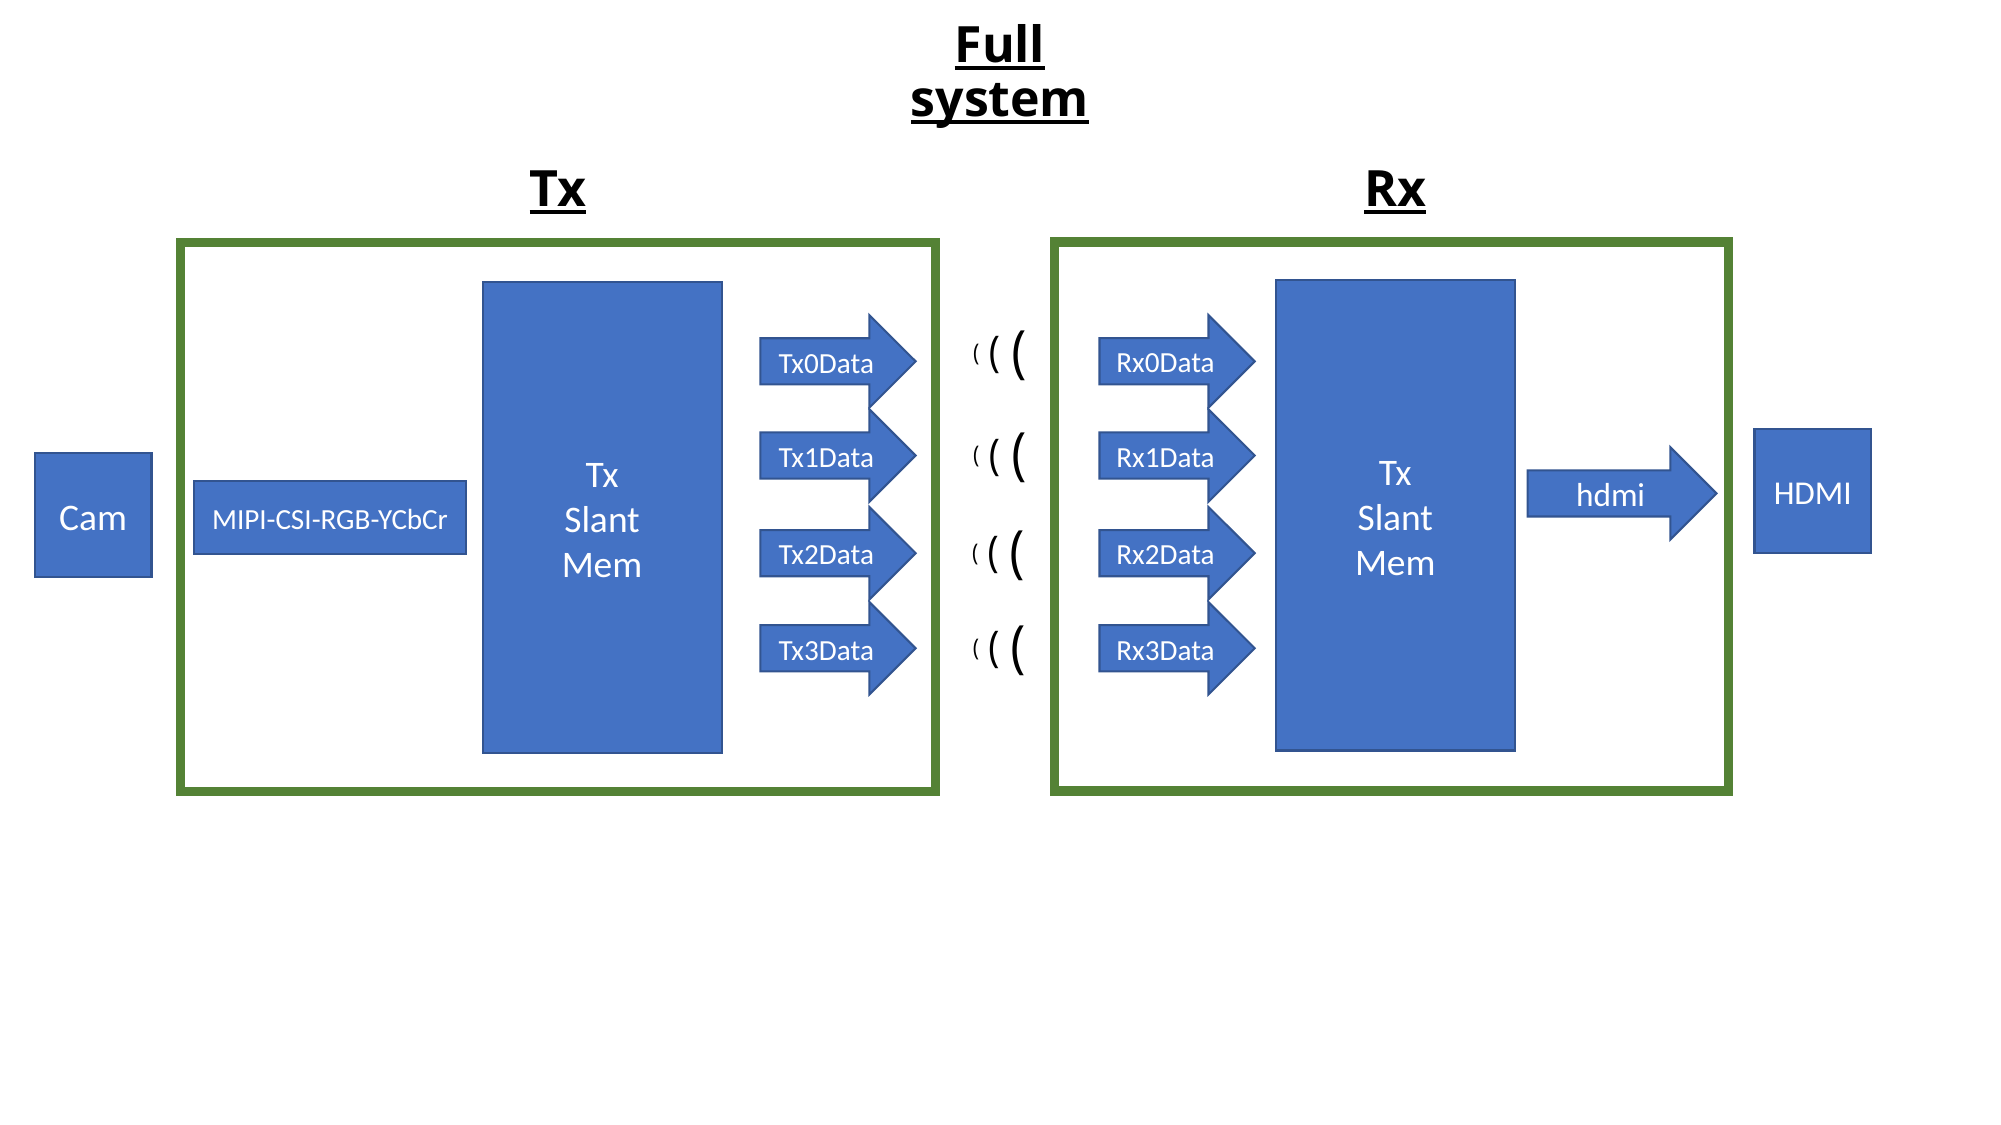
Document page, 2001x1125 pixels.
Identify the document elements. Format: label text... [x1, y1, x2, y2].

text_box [958, 417, 1042, 494]
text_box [958, 315, 1042, 391]
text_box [957, 610, 1042, 687]
title Full system [875, 40, 1125, 107]
text_box Cam [34, 452, 153, 578]
text_box Tx [433, 157, 683, 224]
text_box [956, 515, 1041, 591]
text_box Rx [1270, 157, 1520, 224]
text_box [179, 242, 937, 793]
text_box HDMI [1753, 428, 1872, 554]
text_box [1054, 241, 1730, 792]
